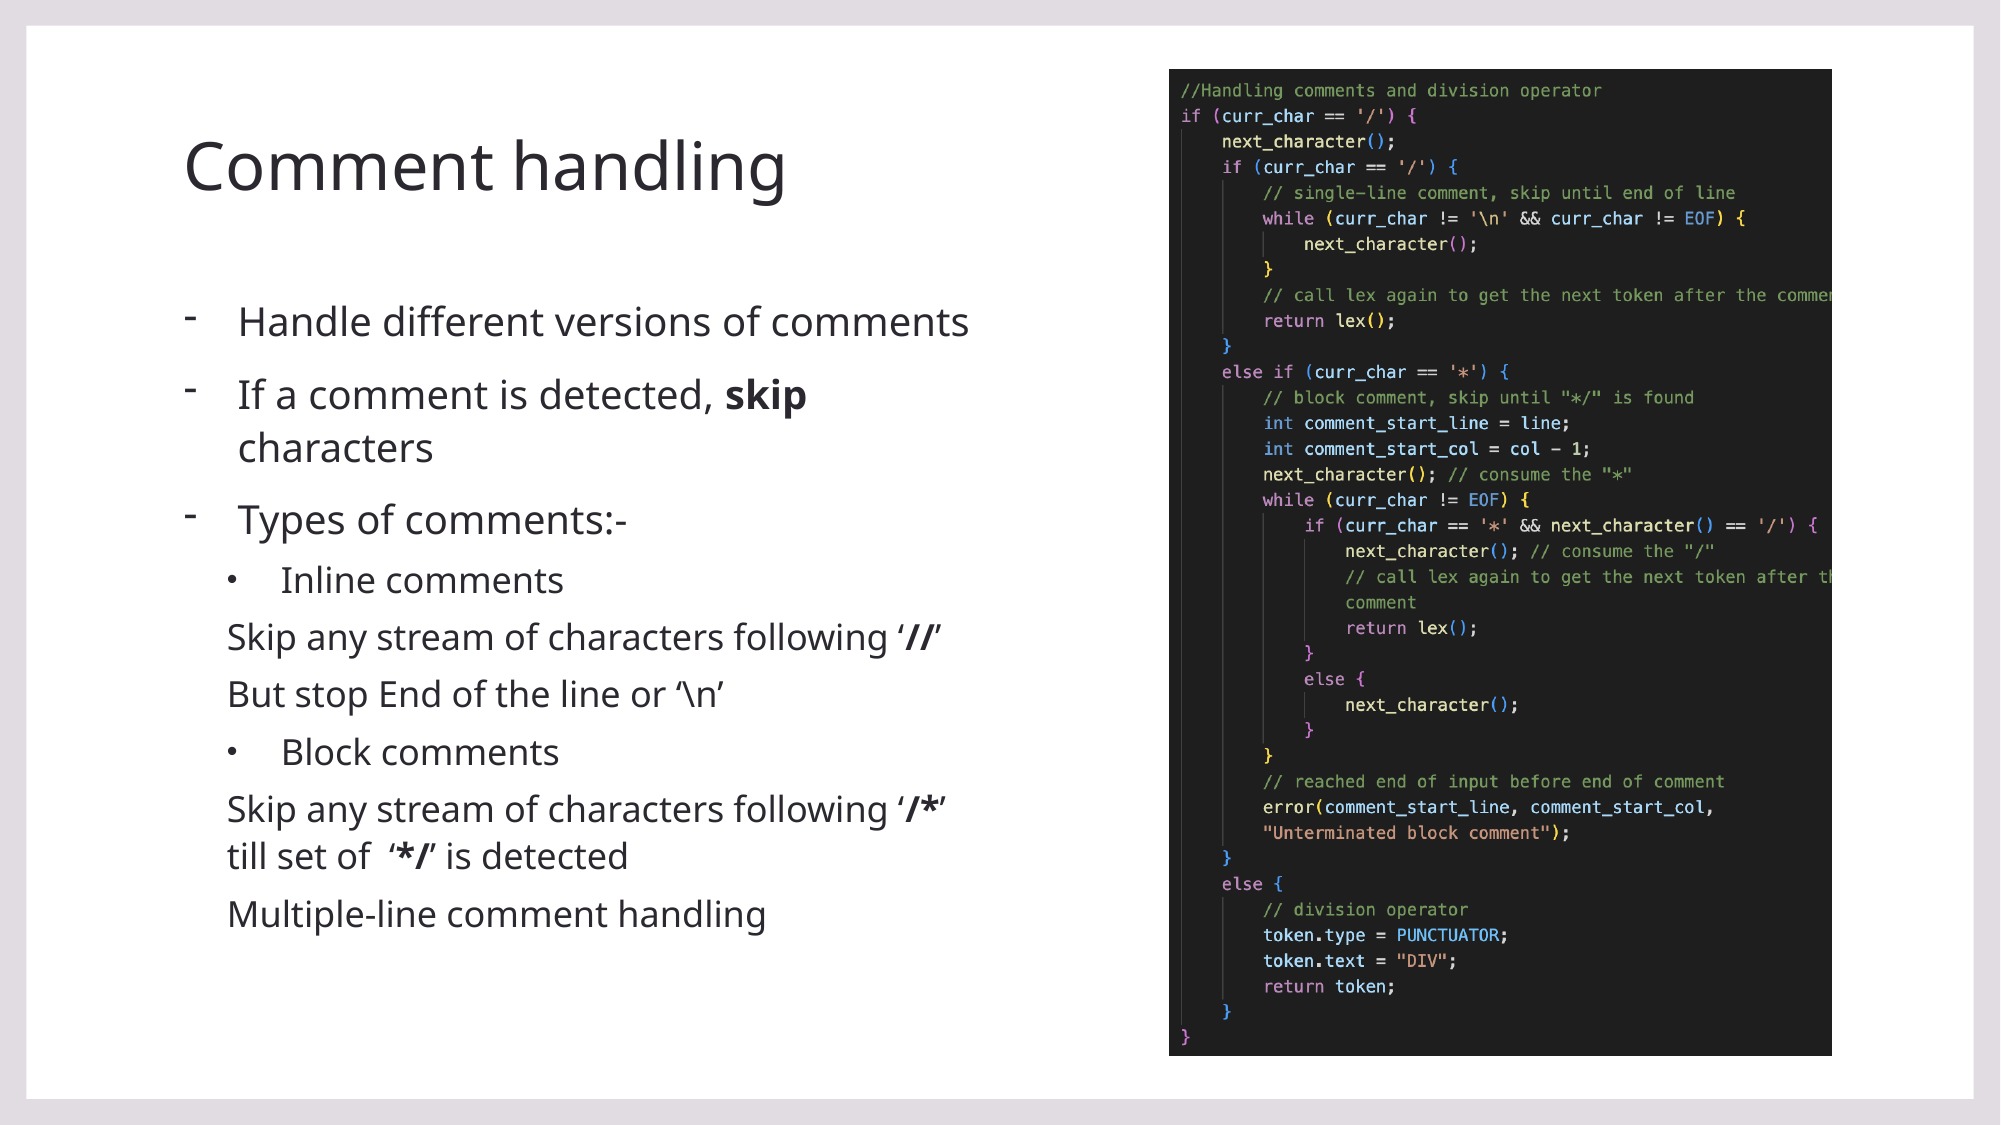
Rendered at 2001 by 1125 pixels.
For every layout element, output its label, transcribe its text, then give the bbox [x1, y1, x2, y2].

title Comment handling [168, 0, 1832, 212]
text_box Handle different versions of comments If a comment is detected, skip characters Types of comments:- Inline comments Skip any stream of characters following ‘//’ But stop End of the line or ‘\n’ Block comments Skip any stream of characters following ‘/*’ till set of ‘*/’ is detected Multiple-line comment handling [168, 284, 1000, 1027]
text_box [168, 239, 1169, 982]
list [1169, 69, 1832, 1056]
